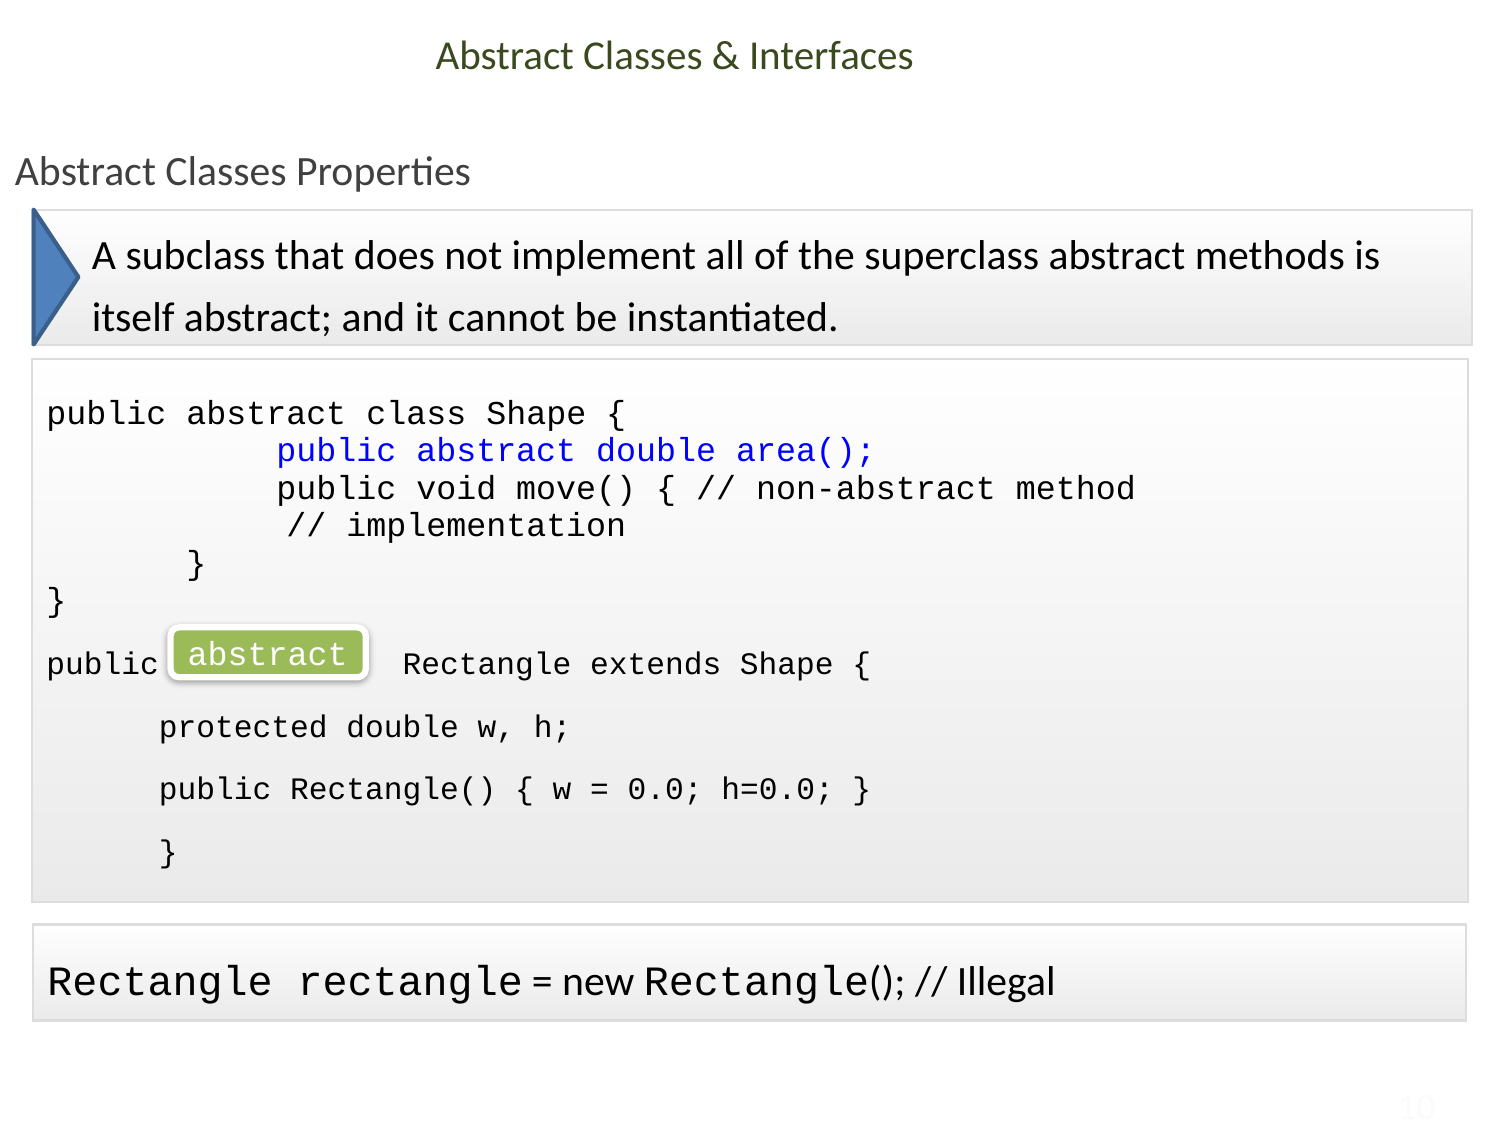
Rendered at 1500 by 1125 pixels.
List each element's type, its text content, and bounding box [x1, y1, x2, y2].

text_box Rectangle rectangle = new Rectangle(); // Illegal [32, 924, 1466, 1021]
text_box public abstract class Shape { public abstract double area(); public void move() { // non-abstract method // implementation } } public Rectangle extends Shape { protected double w, h; public Rectangle() { w = 0.0; h=0.0; } } [31, 359, 1469, 903]
text_box abstract [167, 624, 369, 681]
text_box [31, 209, 1473, 346]
title Abstract Classes & Interfaces [0, 21, 1350, 86]
text_box Abstract Classes Properties [0, 111, 1464, 202]
